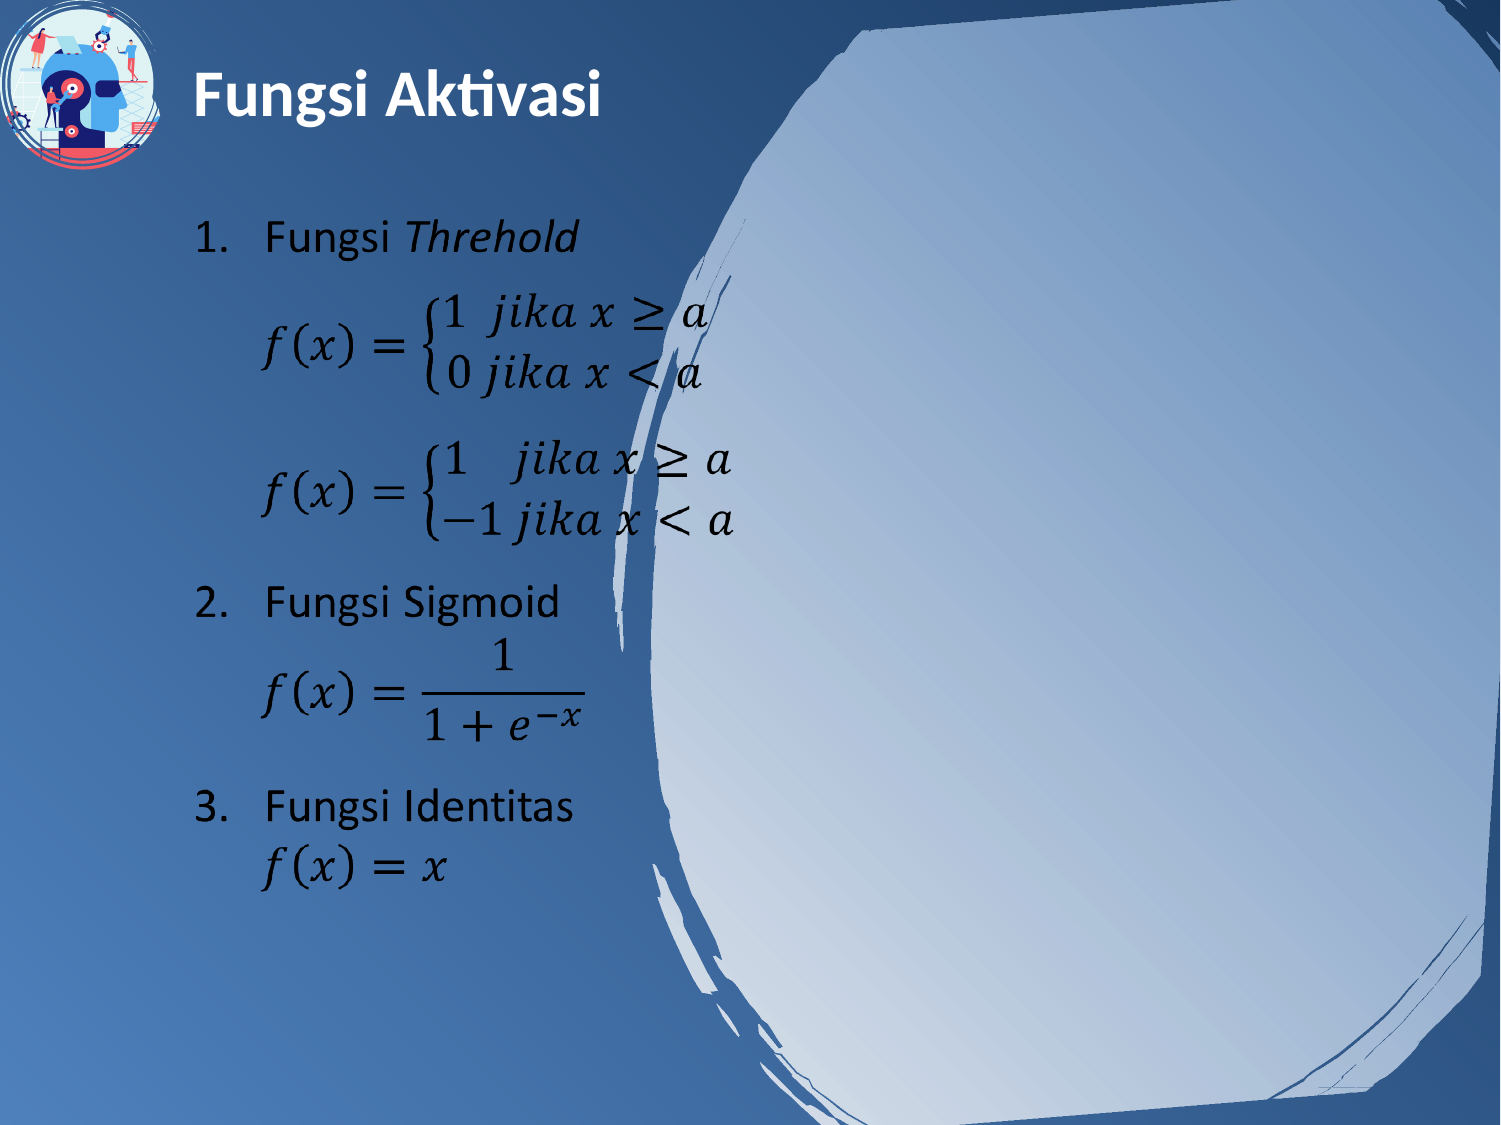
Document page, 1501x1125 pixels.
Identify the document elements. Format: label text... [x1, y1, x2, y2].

title Fungsi Aktivasi [193, 31, 1501, 130]
picture [129, 198, 845, 907]
picture [0, 0, 161, 170]
